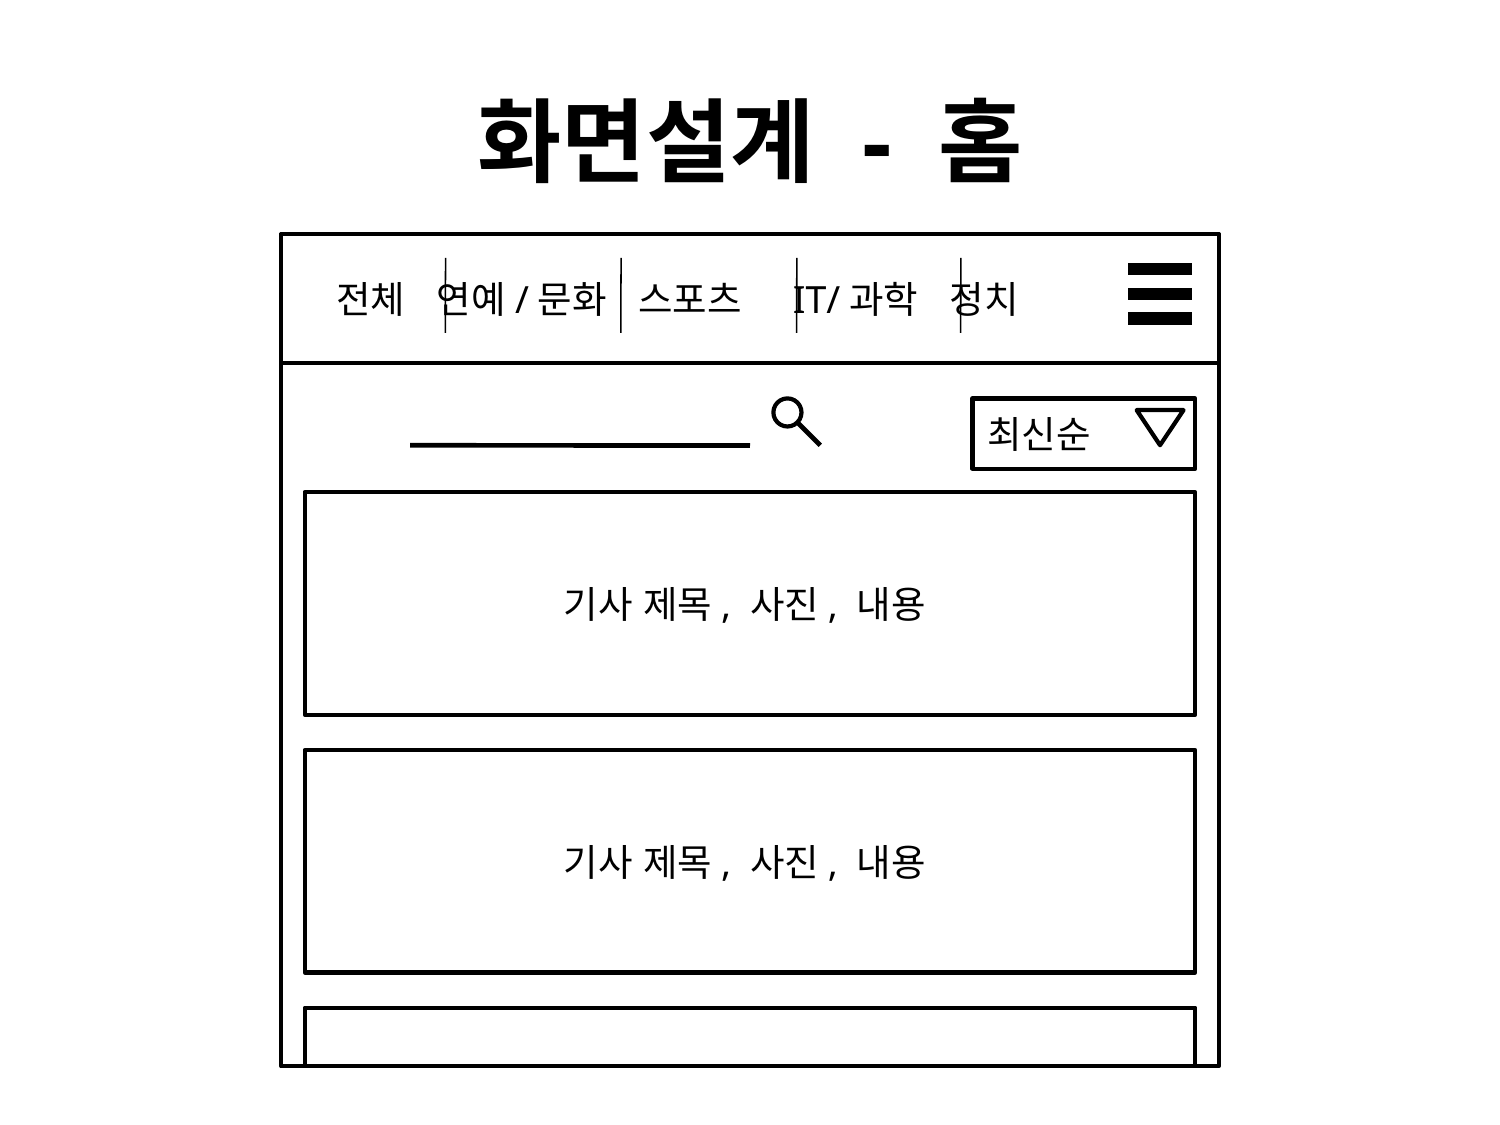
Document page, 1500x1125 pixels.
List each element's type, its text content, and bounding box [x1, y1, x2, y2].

text_box [279, 365, 1221, 1068]
text_box [1124, 283, 1197, 304]
title 화면설계 - 홈 [75, 45, 1425, 233]
text_box [1124, 258, 1197, 279]
text_box [1124, 308, 1197, 329]
text_box [303, 1006, 1197, 1068]
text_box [773, 398, 821, 446]
text_box 전체 연예/문화 스포츠 IT/과학 정치 [279, 232, 1221, 365]
text_box 기사 제목, 사진, 내용 [303, 490, 1197, 717]
text_box 최신순 [970, 396, 1197, 471]
text_box 기사 제목, 사진, 내용 [303, 748, 1197, 975]
text_box [1134, 407, 1186, 448]
